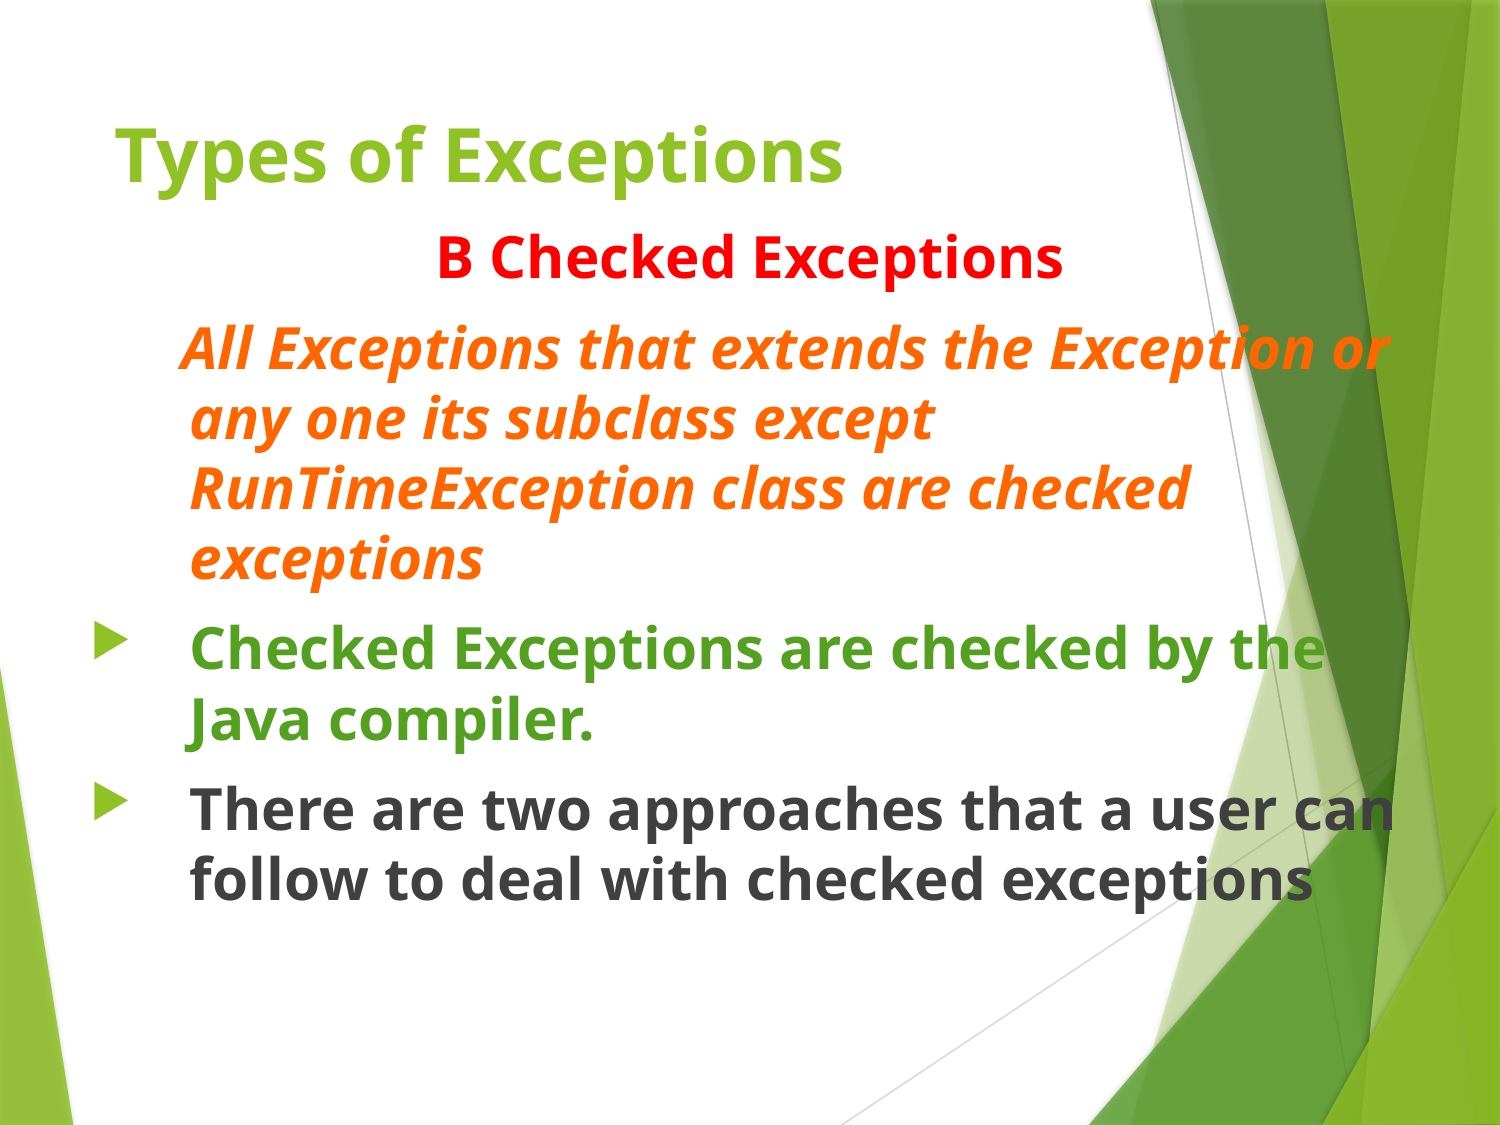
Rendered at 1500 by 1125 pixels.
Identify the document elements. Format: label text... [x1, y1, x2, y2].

title Types of Exceptions [99, 99, 1142, 212]
list B Checked Exceptions All Exceptions that extends the Exception or any one its subclass except RunTimeException class are checked exceptions Checked Exceptions are checked by the Java compiler. There are two approaches that a user can follow to deal with checked exceptions [75, 212, 1425, 1005]
